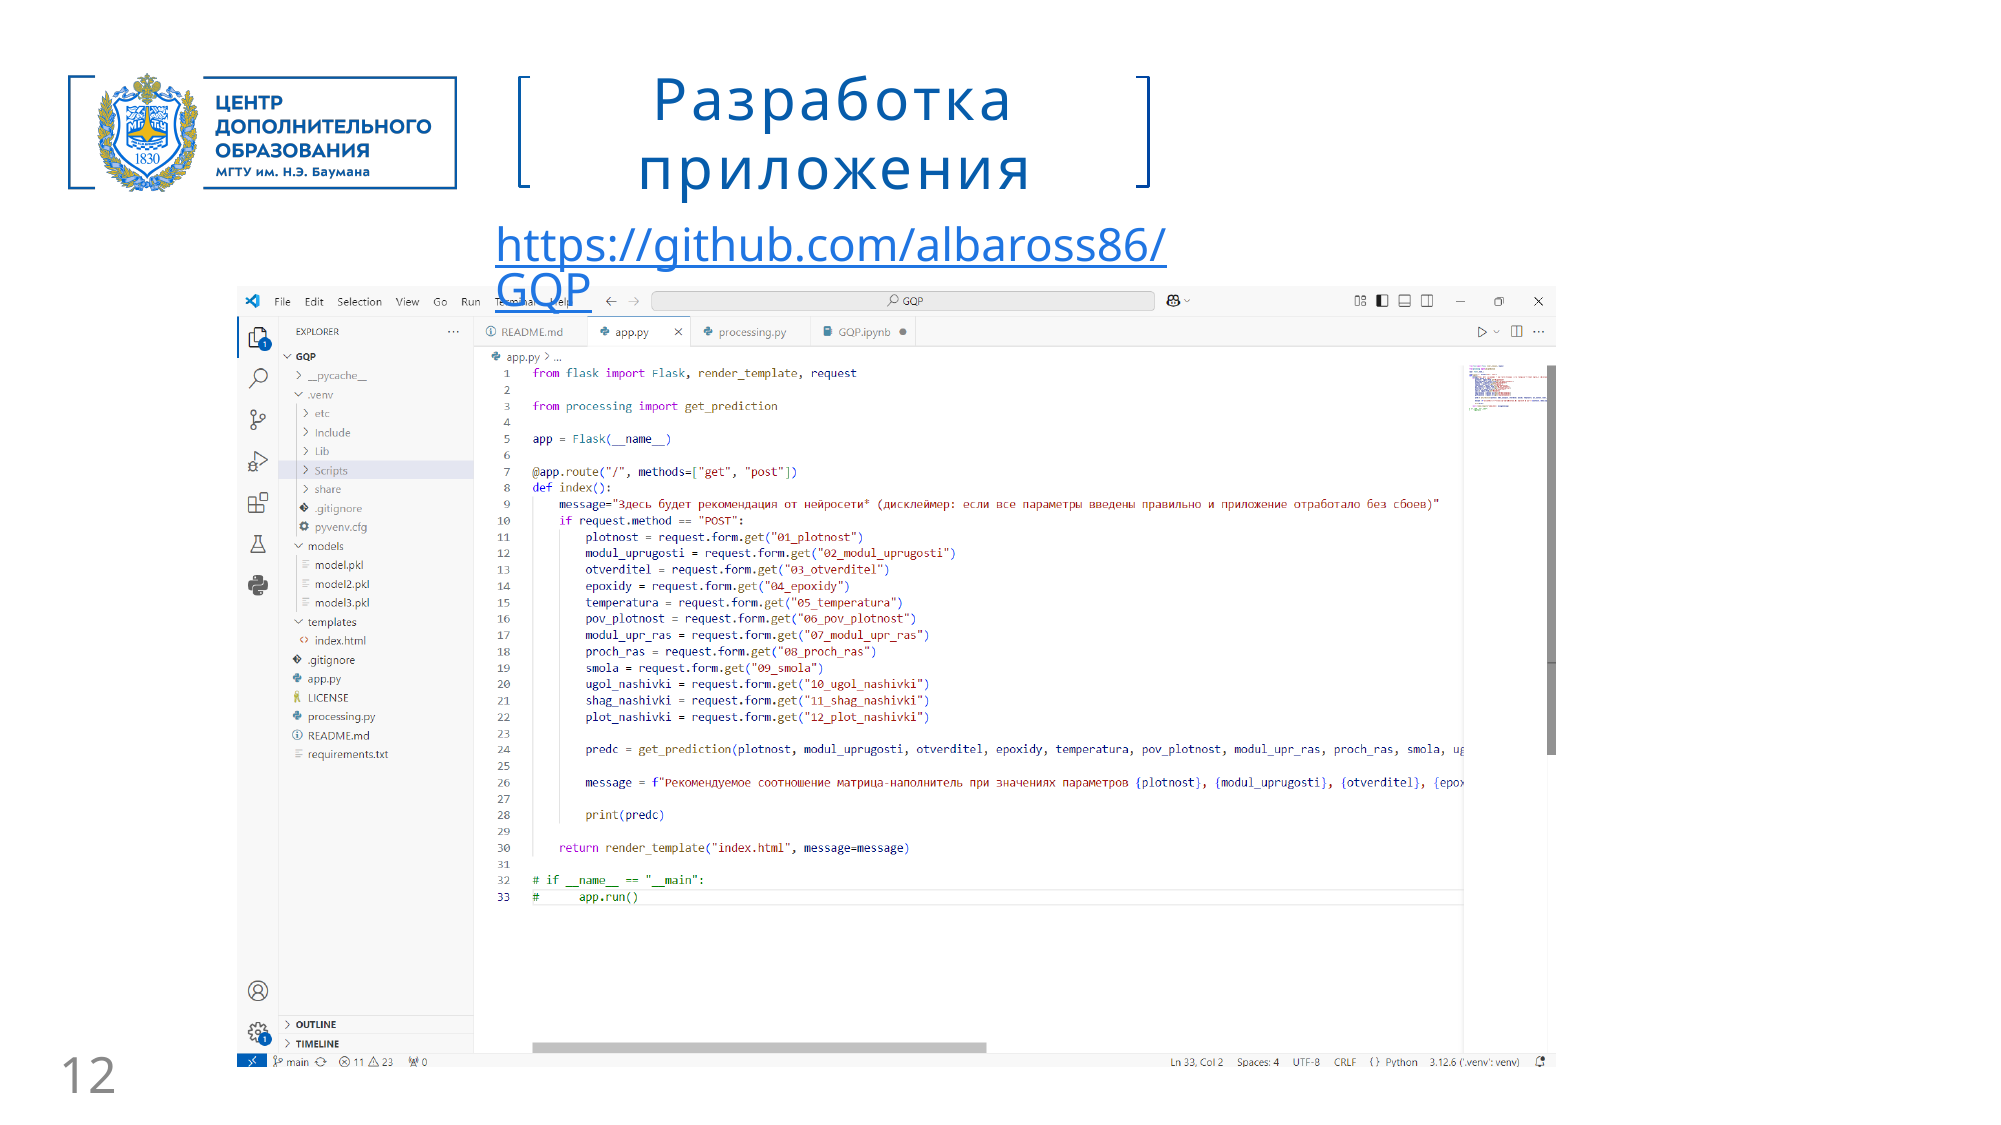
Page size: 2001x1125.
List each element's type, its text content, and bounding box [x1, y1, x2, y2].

picture [68, 73, 457, 192]
text_box https://github.com/albaross86/GQP [467, 208, 1201, 285]
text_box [519, 76, 1150, 187]
slide_number 12 [44, 1055, 139, 1101]
picture [237, 286, 1557, 1067]
